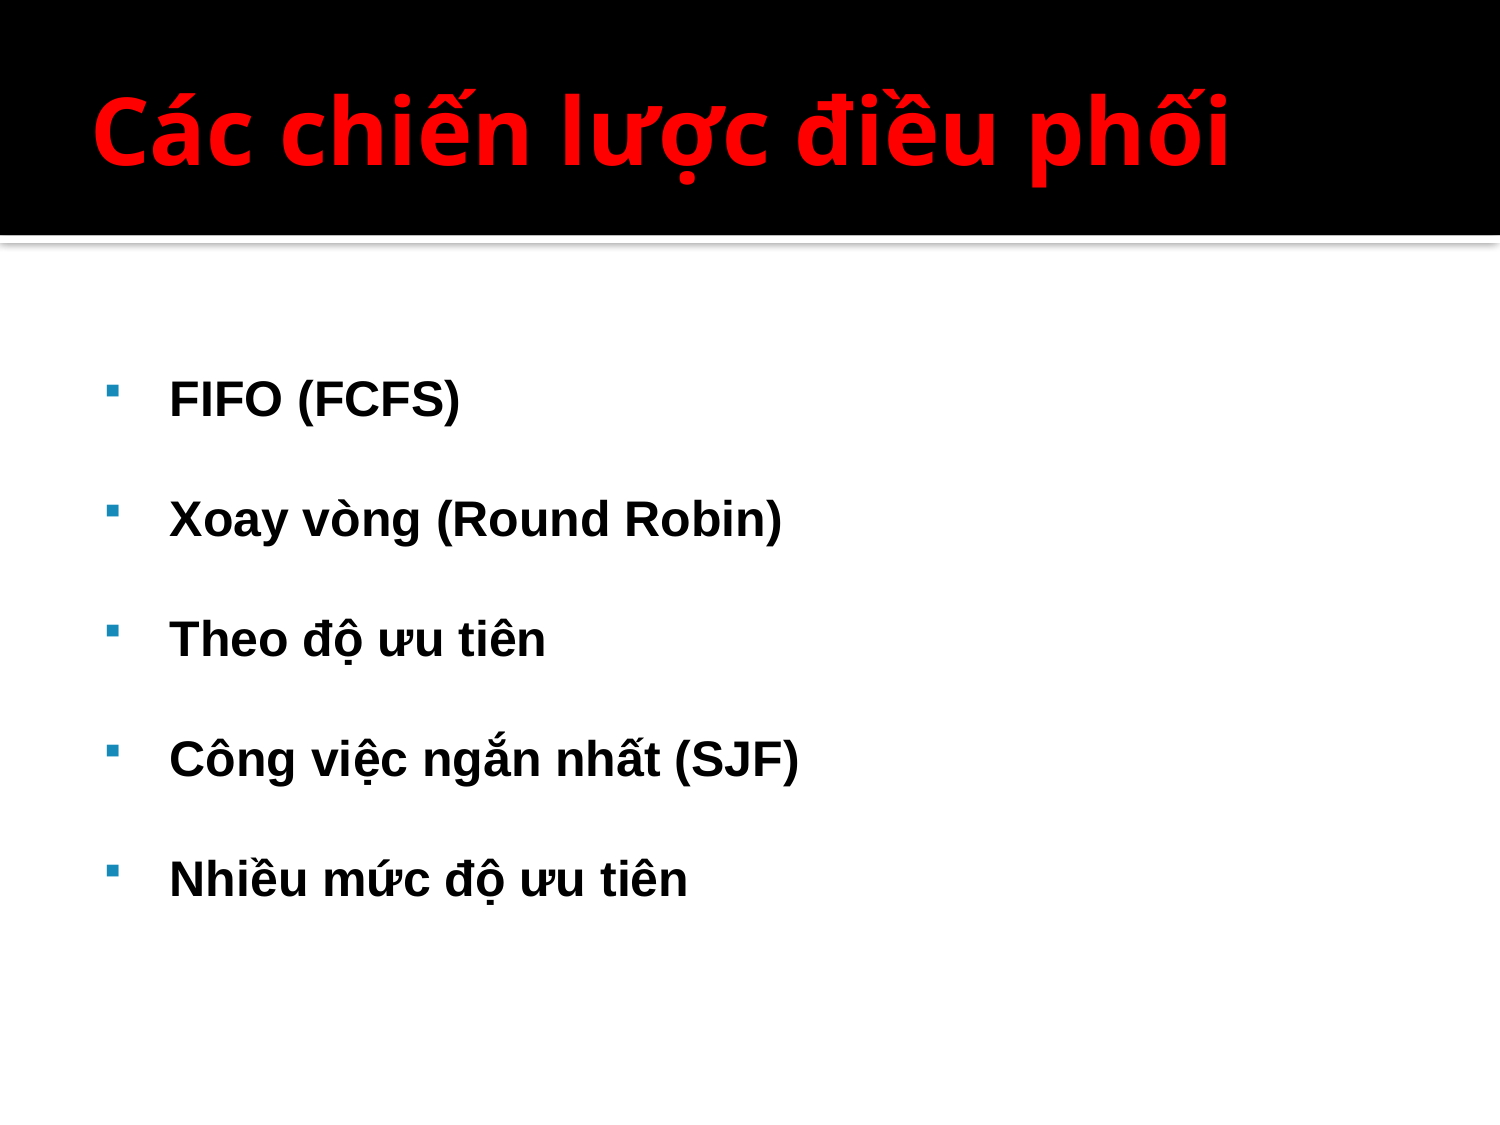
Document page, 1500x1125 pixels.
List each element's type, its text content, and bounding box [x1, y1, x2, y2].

title Các chiến lược điều phối [75, 25, 1425, 231]
list FIFO (FCFS) Xoay vòng (Round Robin) Theo độ ưu tiên Công việc ngắn nhất (SJF) Nhiều mức độ ưu tiên [75, 291, 1425, 1050]
